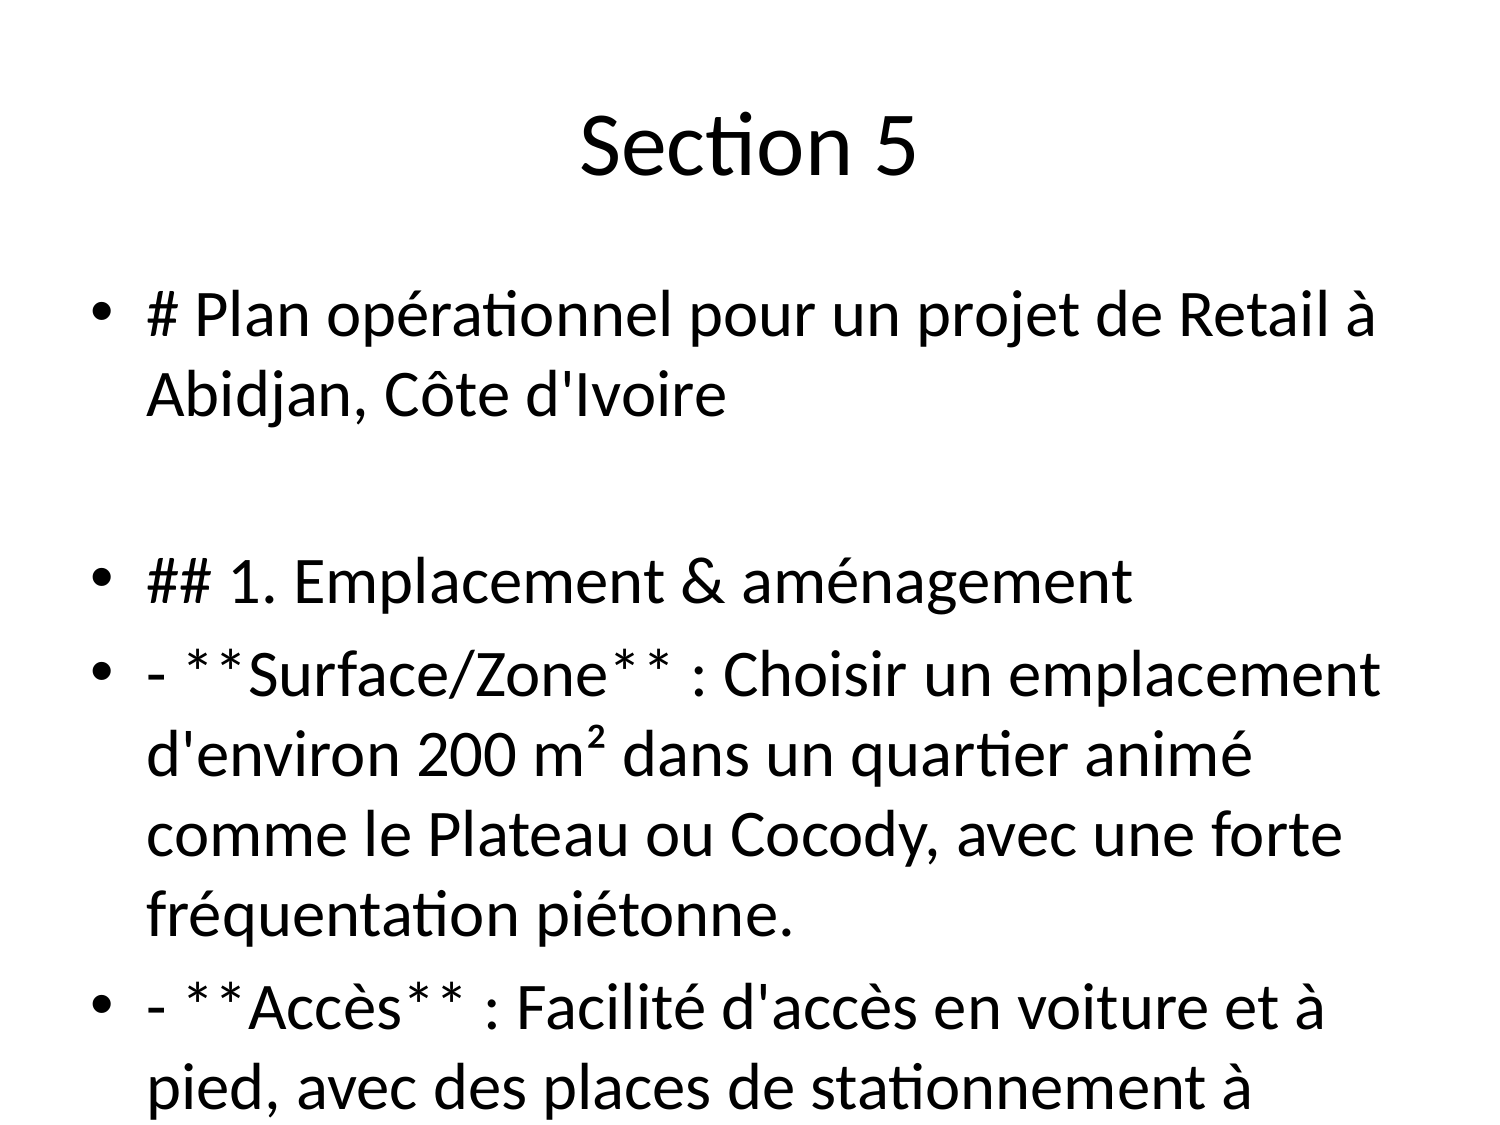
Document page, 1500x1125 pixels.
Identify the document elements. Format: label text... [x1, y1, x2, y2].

title Section 5 [75, 45, 1425, 233]
list # Plan opérationnel pour un projet de Retail à Abidjan, Côte d'Ivoire ## 1. Emplacement & aménagement - **Surface/Zone** : Choisir un emplacement d'environ 200 m² dans un quartier animé comme le Plateau ou Cocody, avec une forte fréquentation piétonne. - **Accès** : Facilité d'accès en voiture et à pied, avec des places de stationnement à proximité. - **Visibilité** : Vitrine large et attrayante donnant sur la rue principale, avec un affichage clair des promotions. ## 2. Approvisionnements & fournisseurs - **Fournisseurs locaux** : - **Produits alimentaires** : Marché d’Abidjan pour fruits et légumes, coopératives locales pour produits laitiers et viandes. - **Produits non alimentaires** : Grossistes à Adjamé pour les articles ménagers et de consommation courante. - **Fréquence** : Réapprovisionnement hebdomadaire pour les produits frais, mensuel pour les non-alimentaires. - **Logistique** : Utilisation de véhicules légers pour le transport des marchandises, avec un espace de st [75, 262, 1425, 1005]
